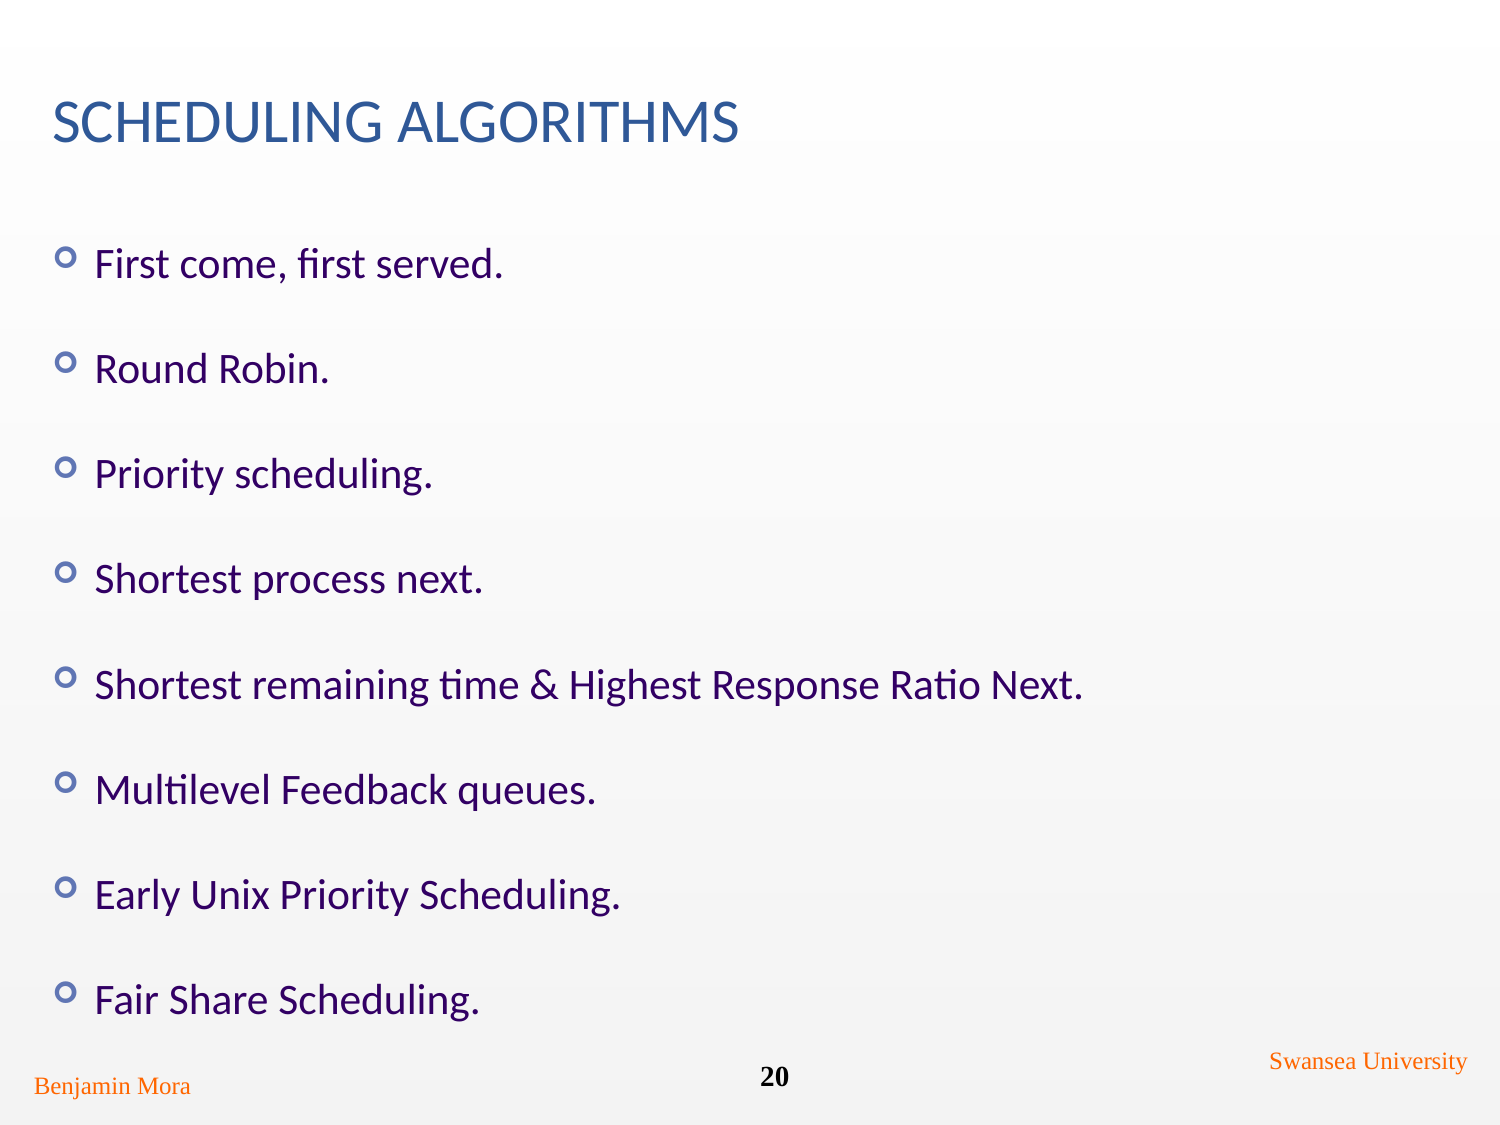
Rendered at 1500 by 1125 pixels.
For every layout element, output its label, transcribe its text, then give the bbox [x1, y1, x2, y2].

text_box 20 [675, 1049, 875, 1100]
list First come, first served. Round Robin. Priority scheduling. Shortest process next. Shortest remaining time & Highest Response Ratio Next. Multilevel Feedback queues. Early Unix Priority Scheduling. Fair Share Scheduling. [37, 174, 1488, 1038]
text_box Benjamin Mora [12, 1062, 213, 1108]
title Scheduling Algorithms [37, 24, 1463, 163]
text_box Swansea University [1249, 1037, 1488, 1083]
